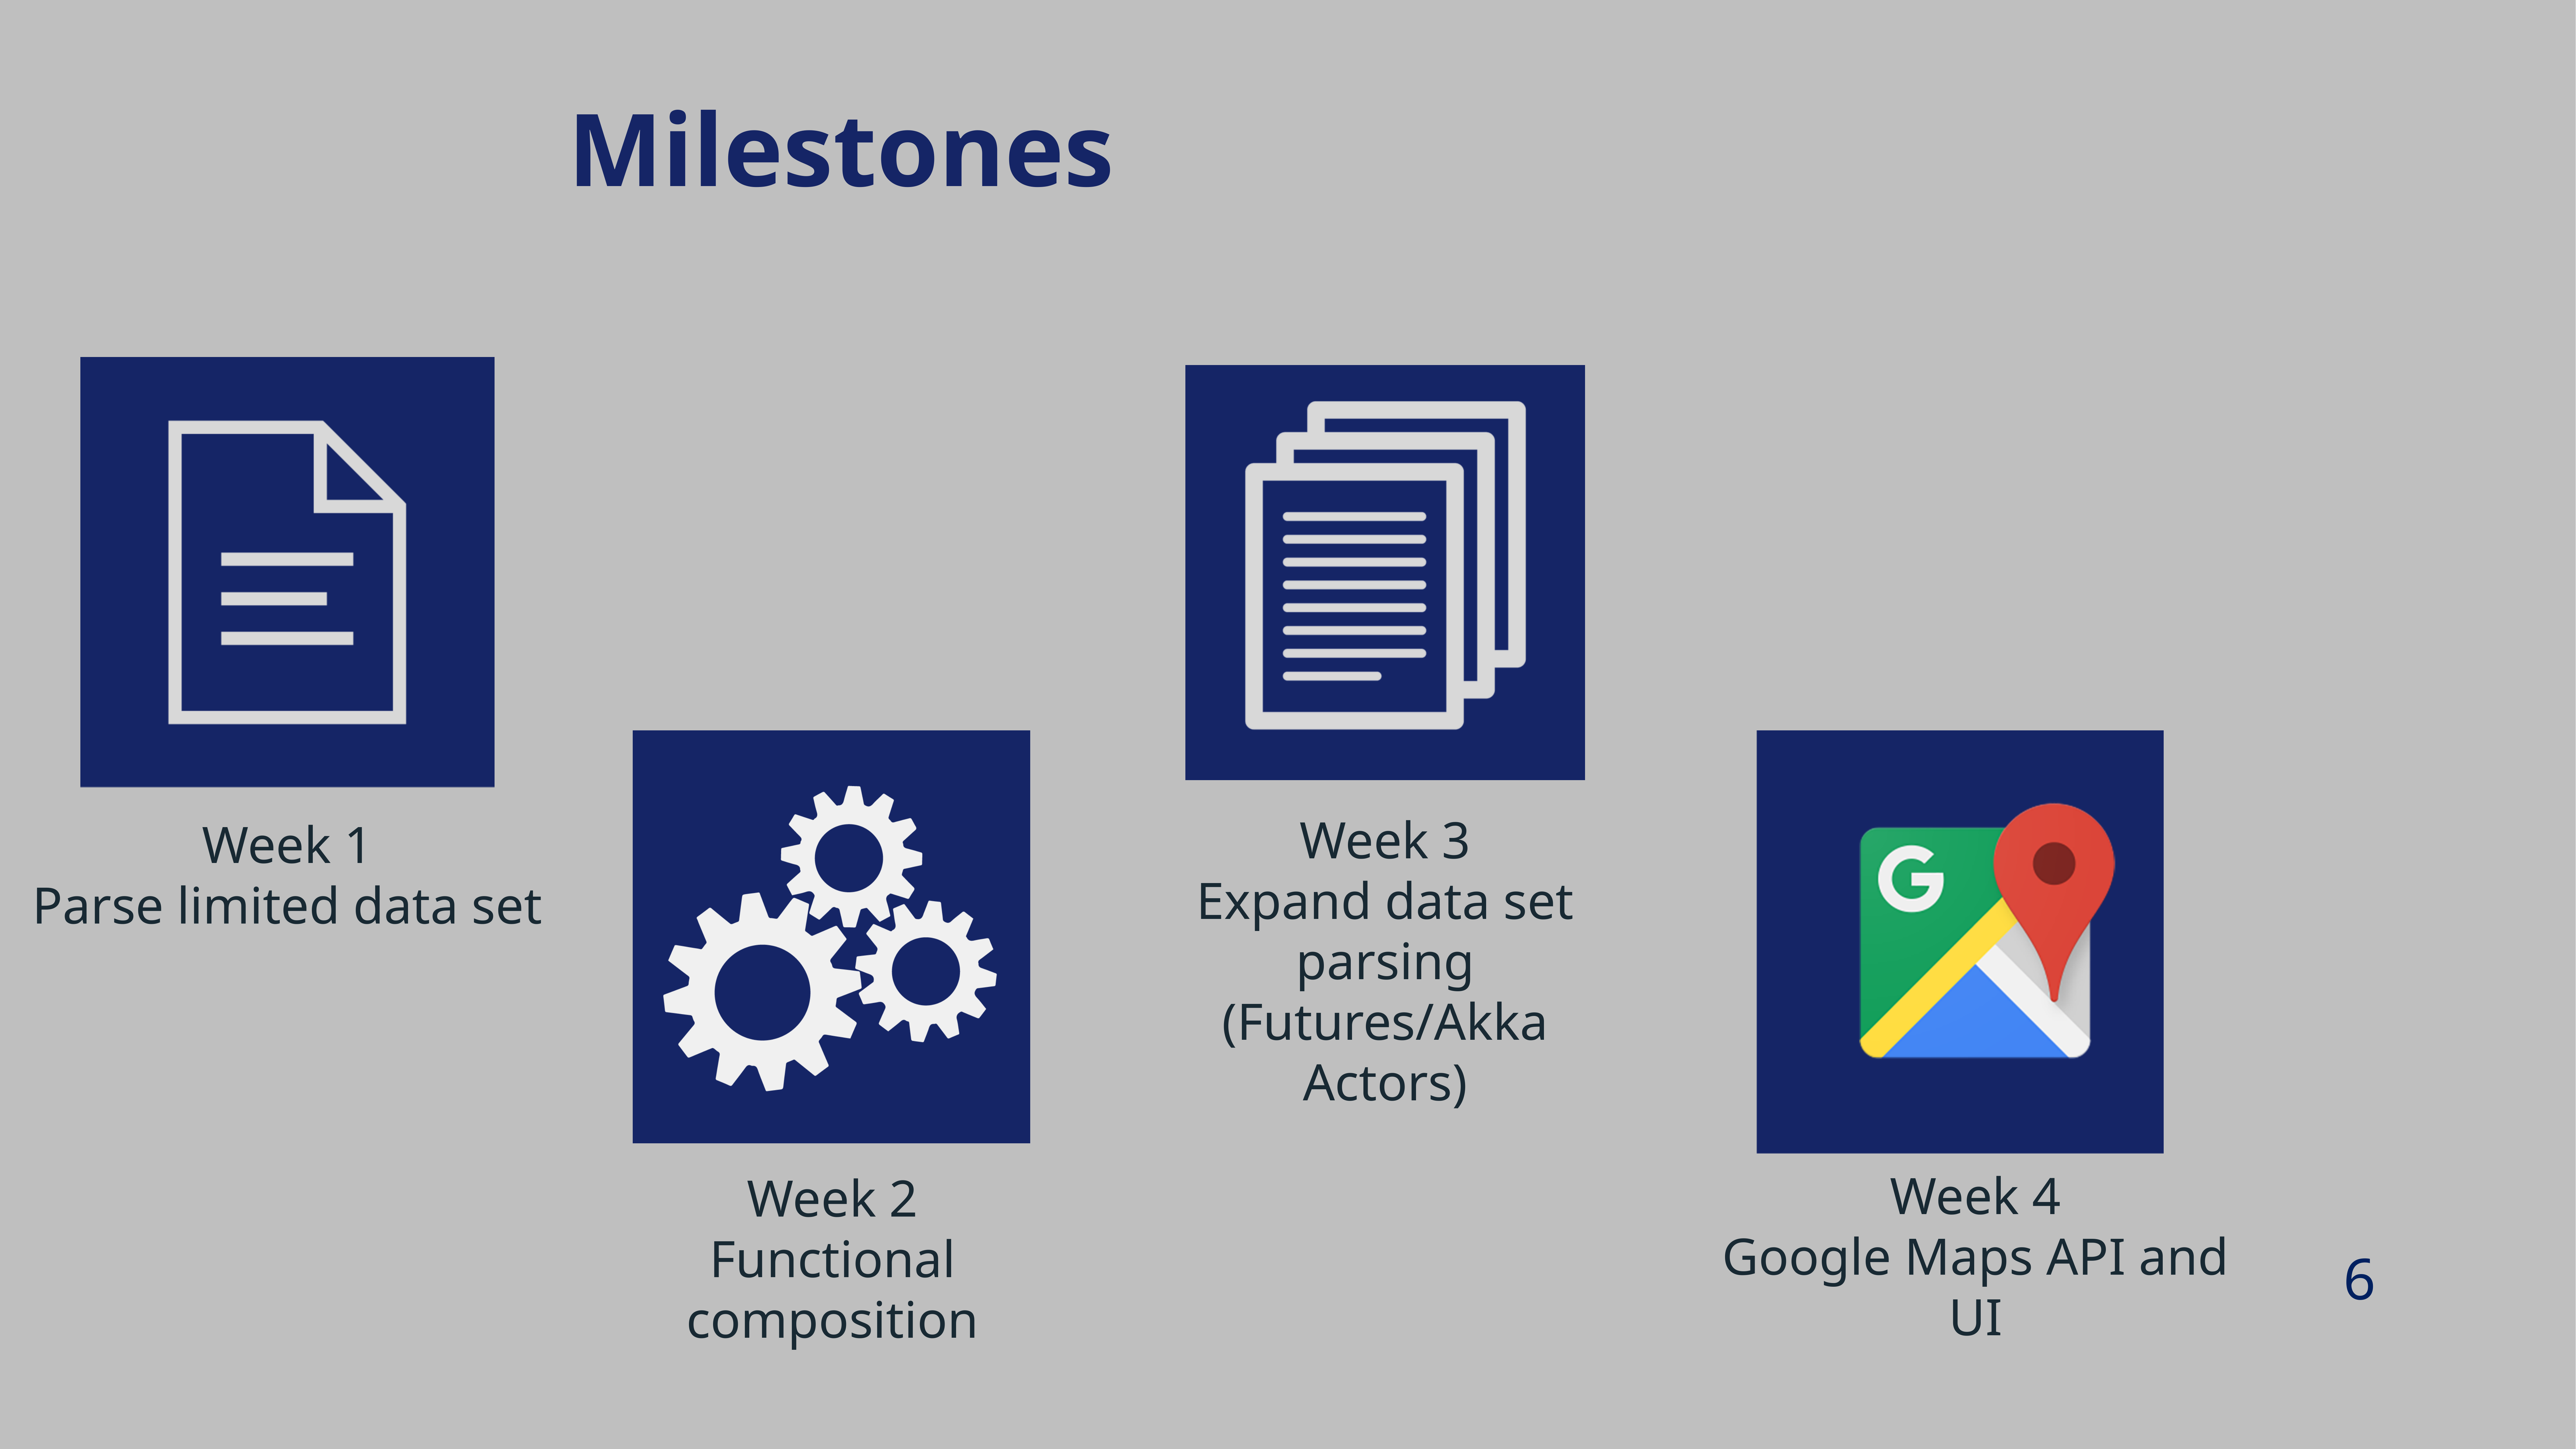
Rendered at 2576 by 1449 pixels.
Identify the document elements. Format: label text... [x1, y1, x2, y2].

text_box Week 4 Google Maps API and UI [1699, 1160, 2251, 1349]
picture [80, 357, 495, 788]
slide_number 6 [2221, 1243, 2381, 1320]
text_box Milestones [563, 83, 2096, 209]
text_box Week 1 Parse limited data set [11, 810, 563, 936]
picture [1756, 730, 2188, 1156]
text_box Week 2 Functional composition [572, 1194, 1093, 1320]
picture [1185, 365, 1585, 780]
picture [578, 730, 1087, 1144]
text_box Week 3 Expand data set parsing (Futures/Akka Actors) [1137, 835, 1633, 1084]
